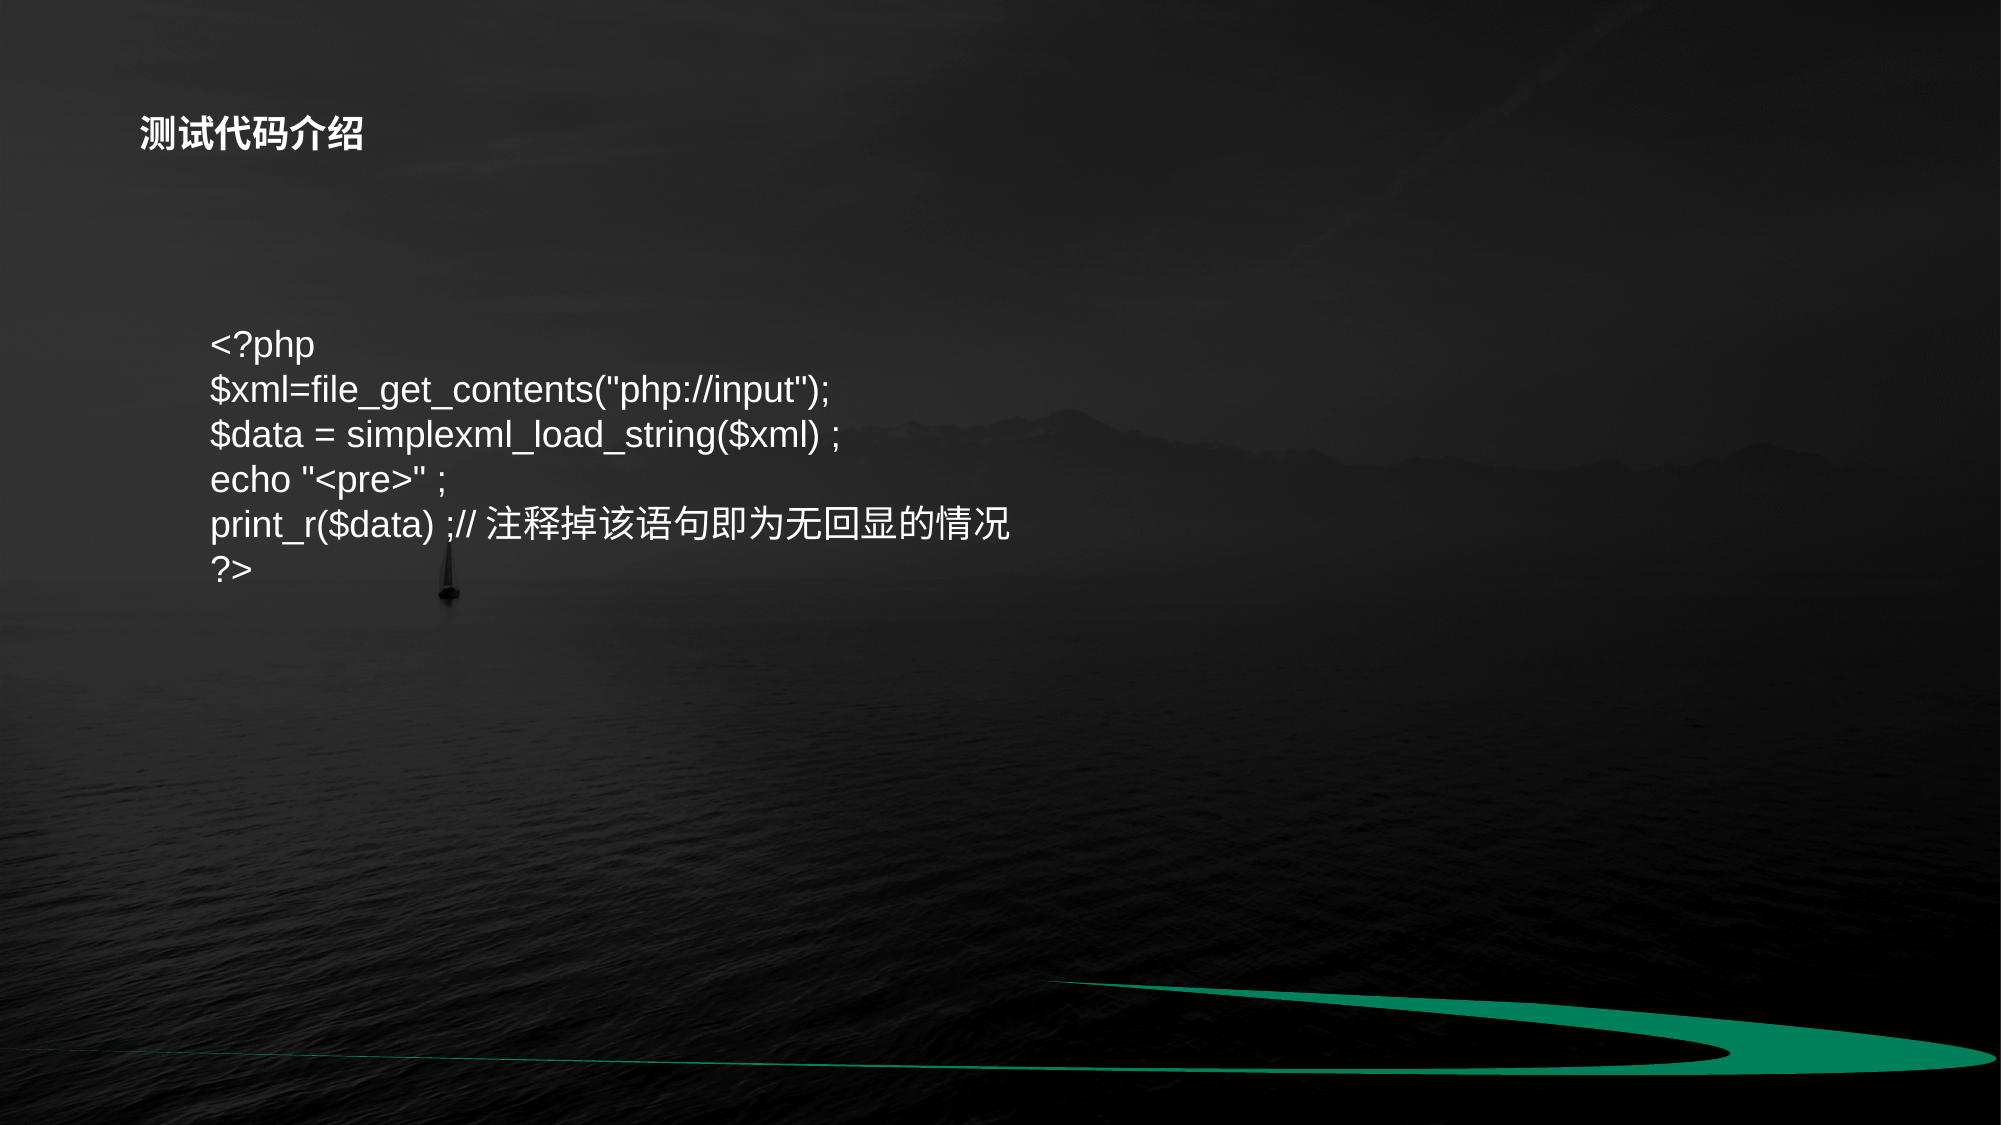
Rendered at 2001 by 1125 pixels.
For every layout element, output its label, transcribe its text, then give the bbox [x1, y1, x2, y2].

picture [0, 0, 2001, 1125]
text_box <?php $xml=file_get_contents("php://input"); $data = simplexml_load_string($xml) ; echo "<pre>" ; print_r($data) ;//注释掉该语句即为无回显的情况 ?> [195, 312, 1935, 598]
text_box [0, 979, 1998, 1077]
text_box 测试代码介绍 [125, 102, 1864, 163]
